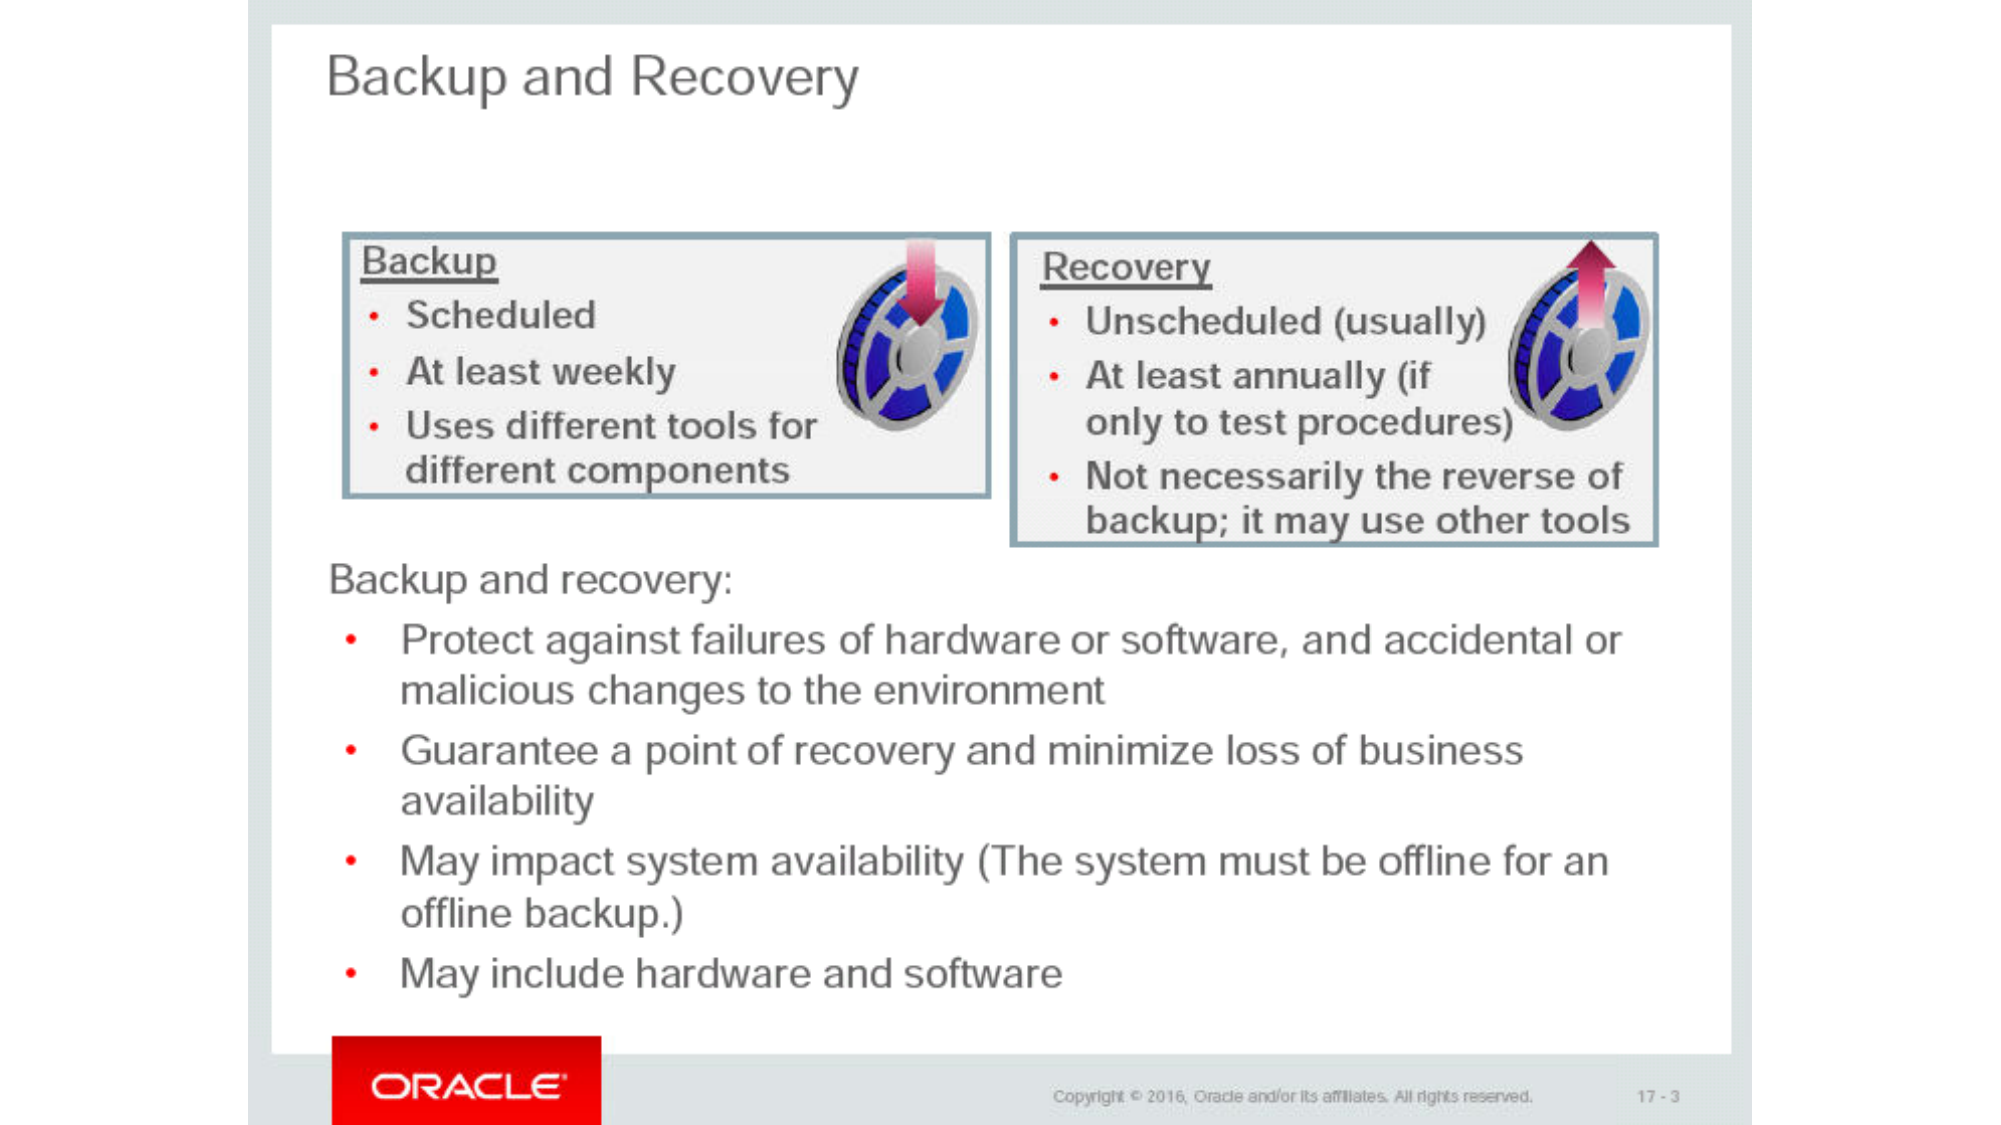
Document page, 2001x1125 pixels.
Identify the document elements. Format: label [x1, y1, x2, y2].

picture [248, 0, 1752, 1125]
